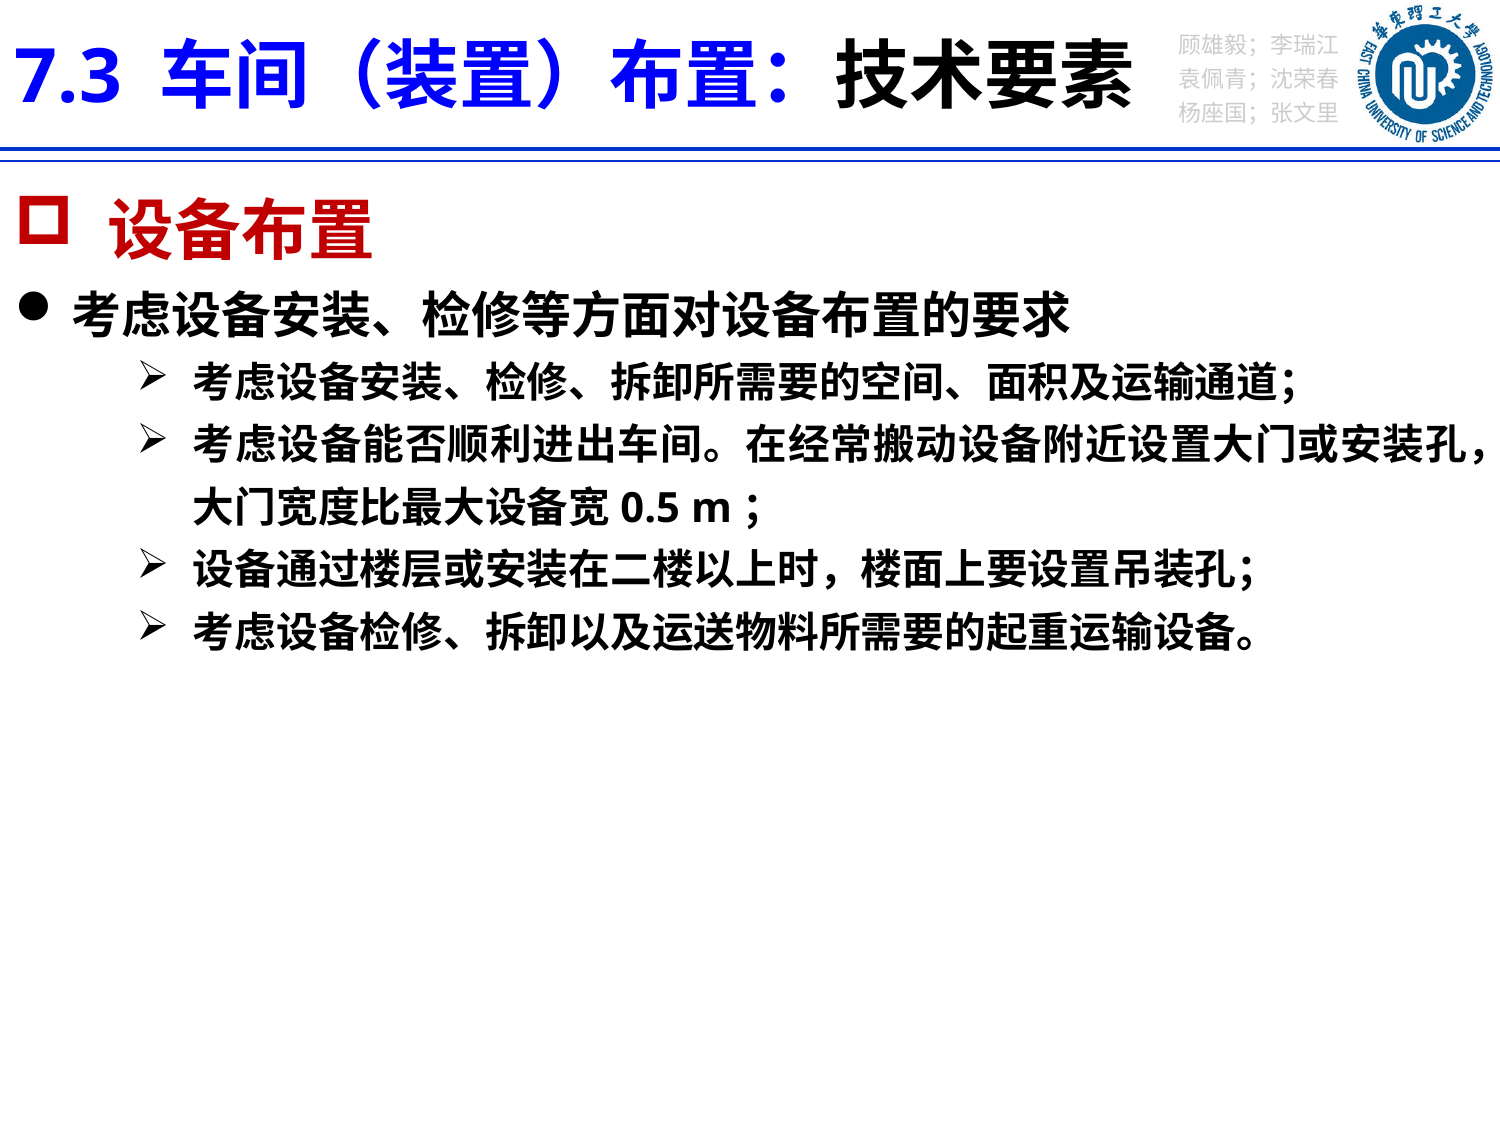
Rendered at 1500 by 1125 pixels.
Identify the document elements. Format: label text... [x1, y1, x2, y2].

picture [1353, 3, 1495, 19]
text_box 设备布置 考虑设备安装、检修等方面对设备布置的要求 考虑设备安装、检修、拆卸所需要的空间、面积及运输通道； 考虑设备能否顺利进出车间。在经常搬动设备附近设置大门或安装孔，大门宽度比最大设备宽0.5 m； 设备通过楼层或安装在二楼以上时，楼面上要设置吊装孔； 考虑设备检修、拆卸以及运送物料所需要的起重运输设备。 [0, 160, 1483, 663]
picture [1353, 125, 1495, 145]
text_box 7.3 车间（装置）布置：技术要素 [0, 19, 1500, 125]
